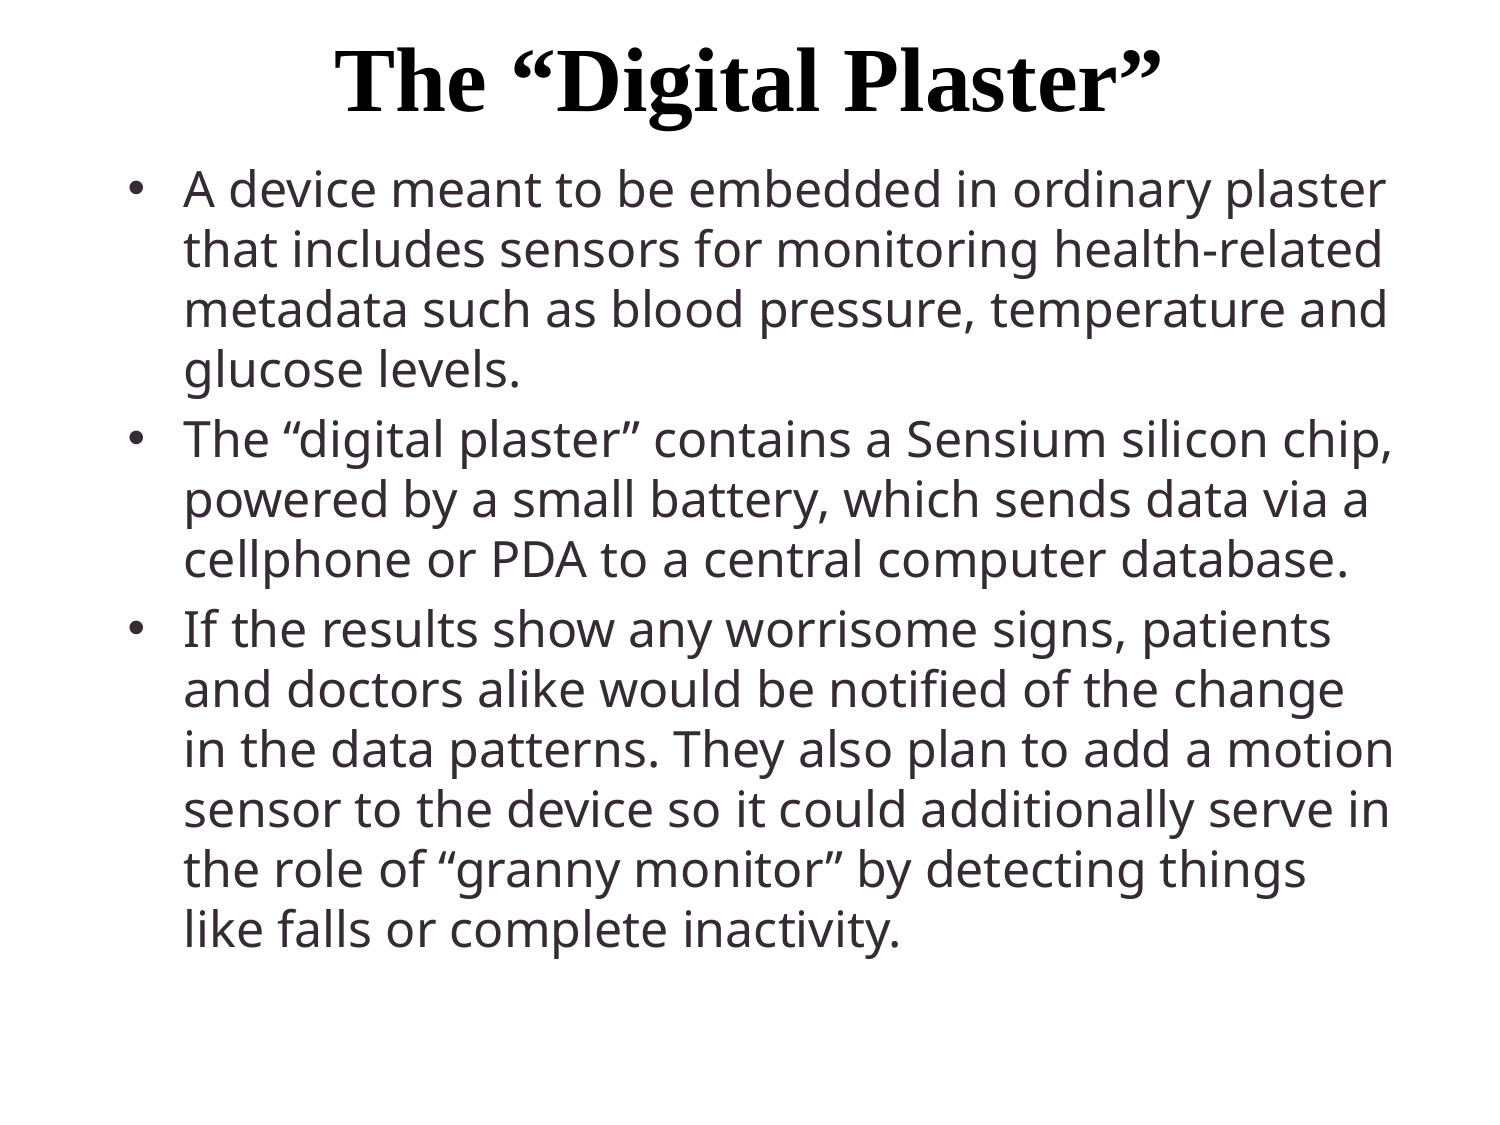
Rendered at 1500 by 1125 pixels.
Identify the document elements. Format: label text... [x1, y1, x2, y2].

title The “Digital Plaster” [112, 0, 1388, 149]
list A device meant to be embedded in ordinary plaster that includes sensors for monitoring health-related metadata such as blood pressure, temperature and glucose levels. The “digital plaster” contains a Sensium silicon chip, powered by a small battery, which sends data via a cellphone or PDA to a central computer database. If the results show any worrisome signs, patients and doctors alike would be notified of the change in the data patterns. They also plan to add a motion sensor to the device so it could additionally serve in the role of “granny monitor” by detecting things like falls or complete inactivity. [112, 149, 1414, 1000]
